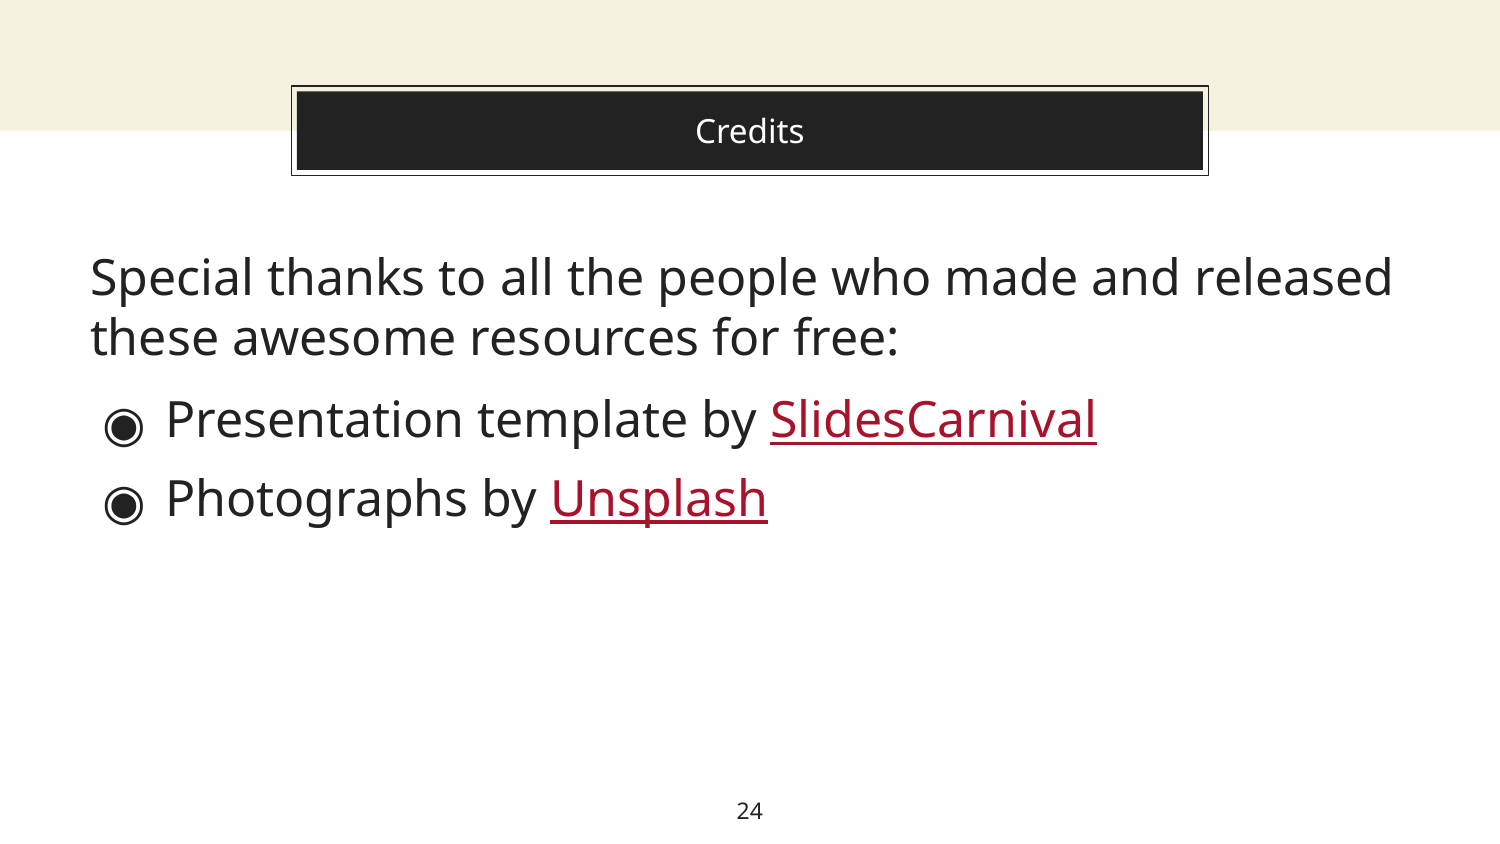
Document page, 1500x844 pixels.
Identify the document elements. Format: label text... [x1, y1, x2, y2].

slide_number ‹#› [705, 781, 795, 832]
title Credits [296, 91, 1203, 170]
list Special thanks to all the people who made and released these awesome resources for free: Presentation template by SlidesCarnival Photographs by Unsplash [75, 230, 1425, 808]
